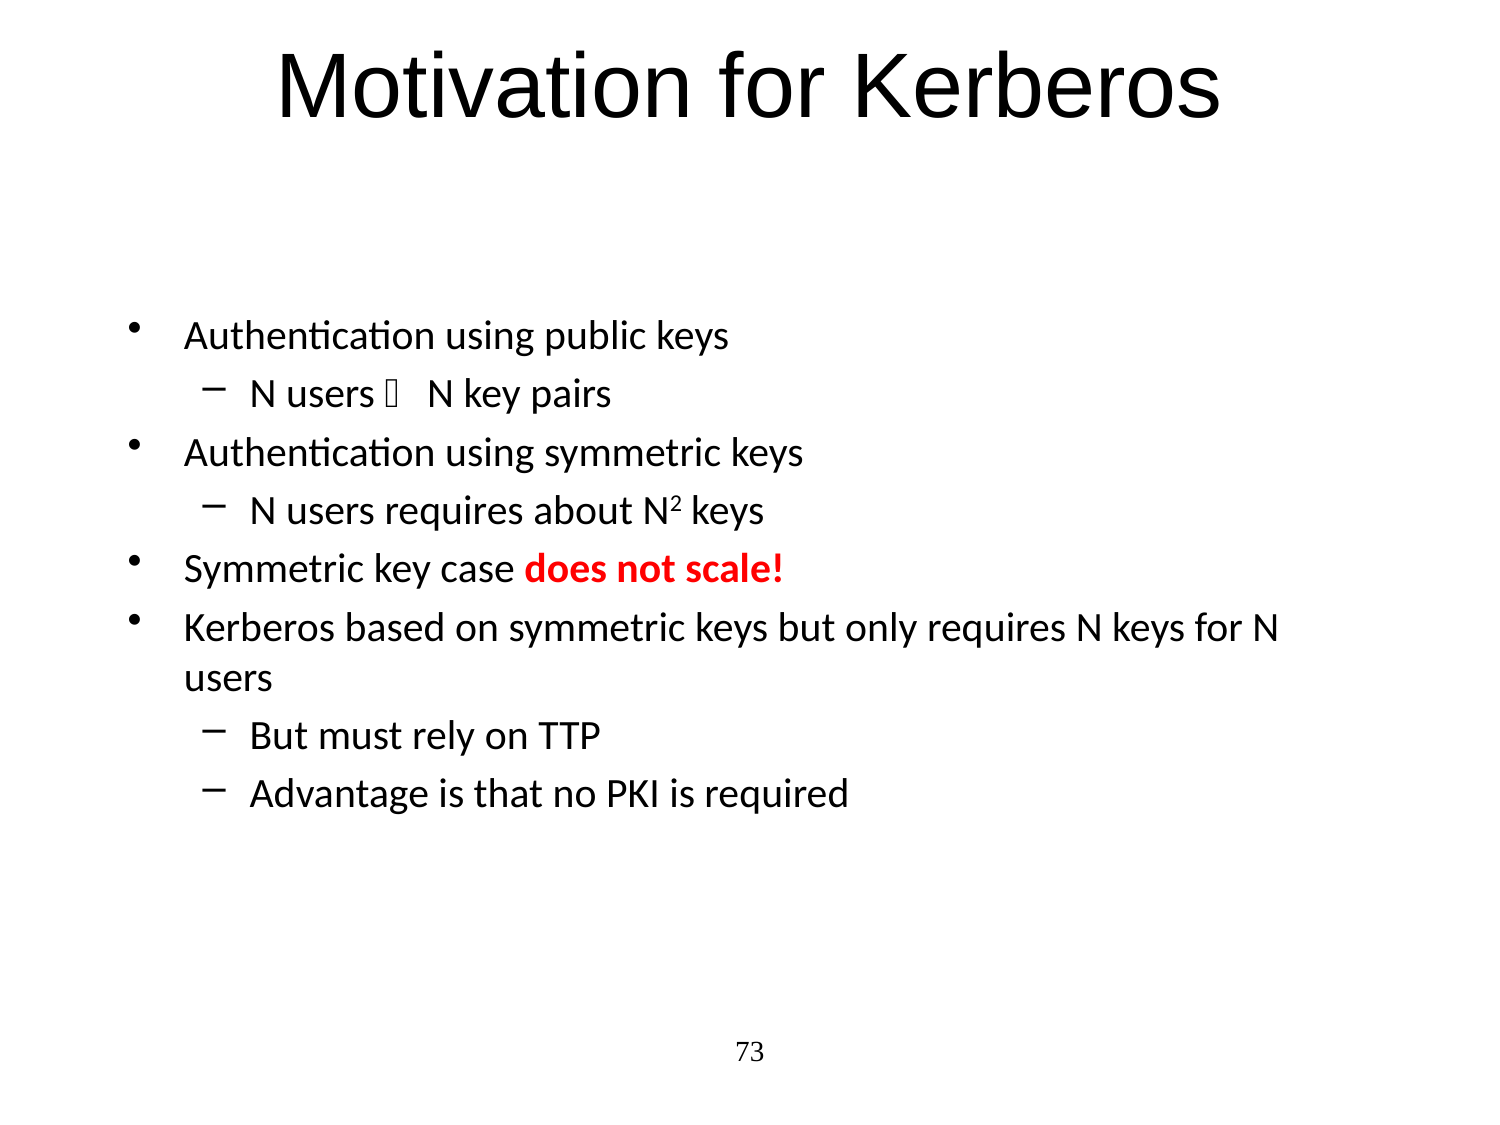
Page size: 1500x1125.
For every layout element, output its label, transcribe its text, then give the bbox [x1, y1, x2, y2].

list Authentication using public keys N users  N key pairs Authentication using symmetric keys N users requires about N2 keys Symmetric key case does not scale! Kerberos based on symmetric keys but only requires N keys for N users But must rely on TTP Advantage is that no PKI is required [112, 299, 1388, 1001]
footer 73 [511, 1024, 988, 1101]
title Motivation for Kerberos [112, 0, 1388, 176]
